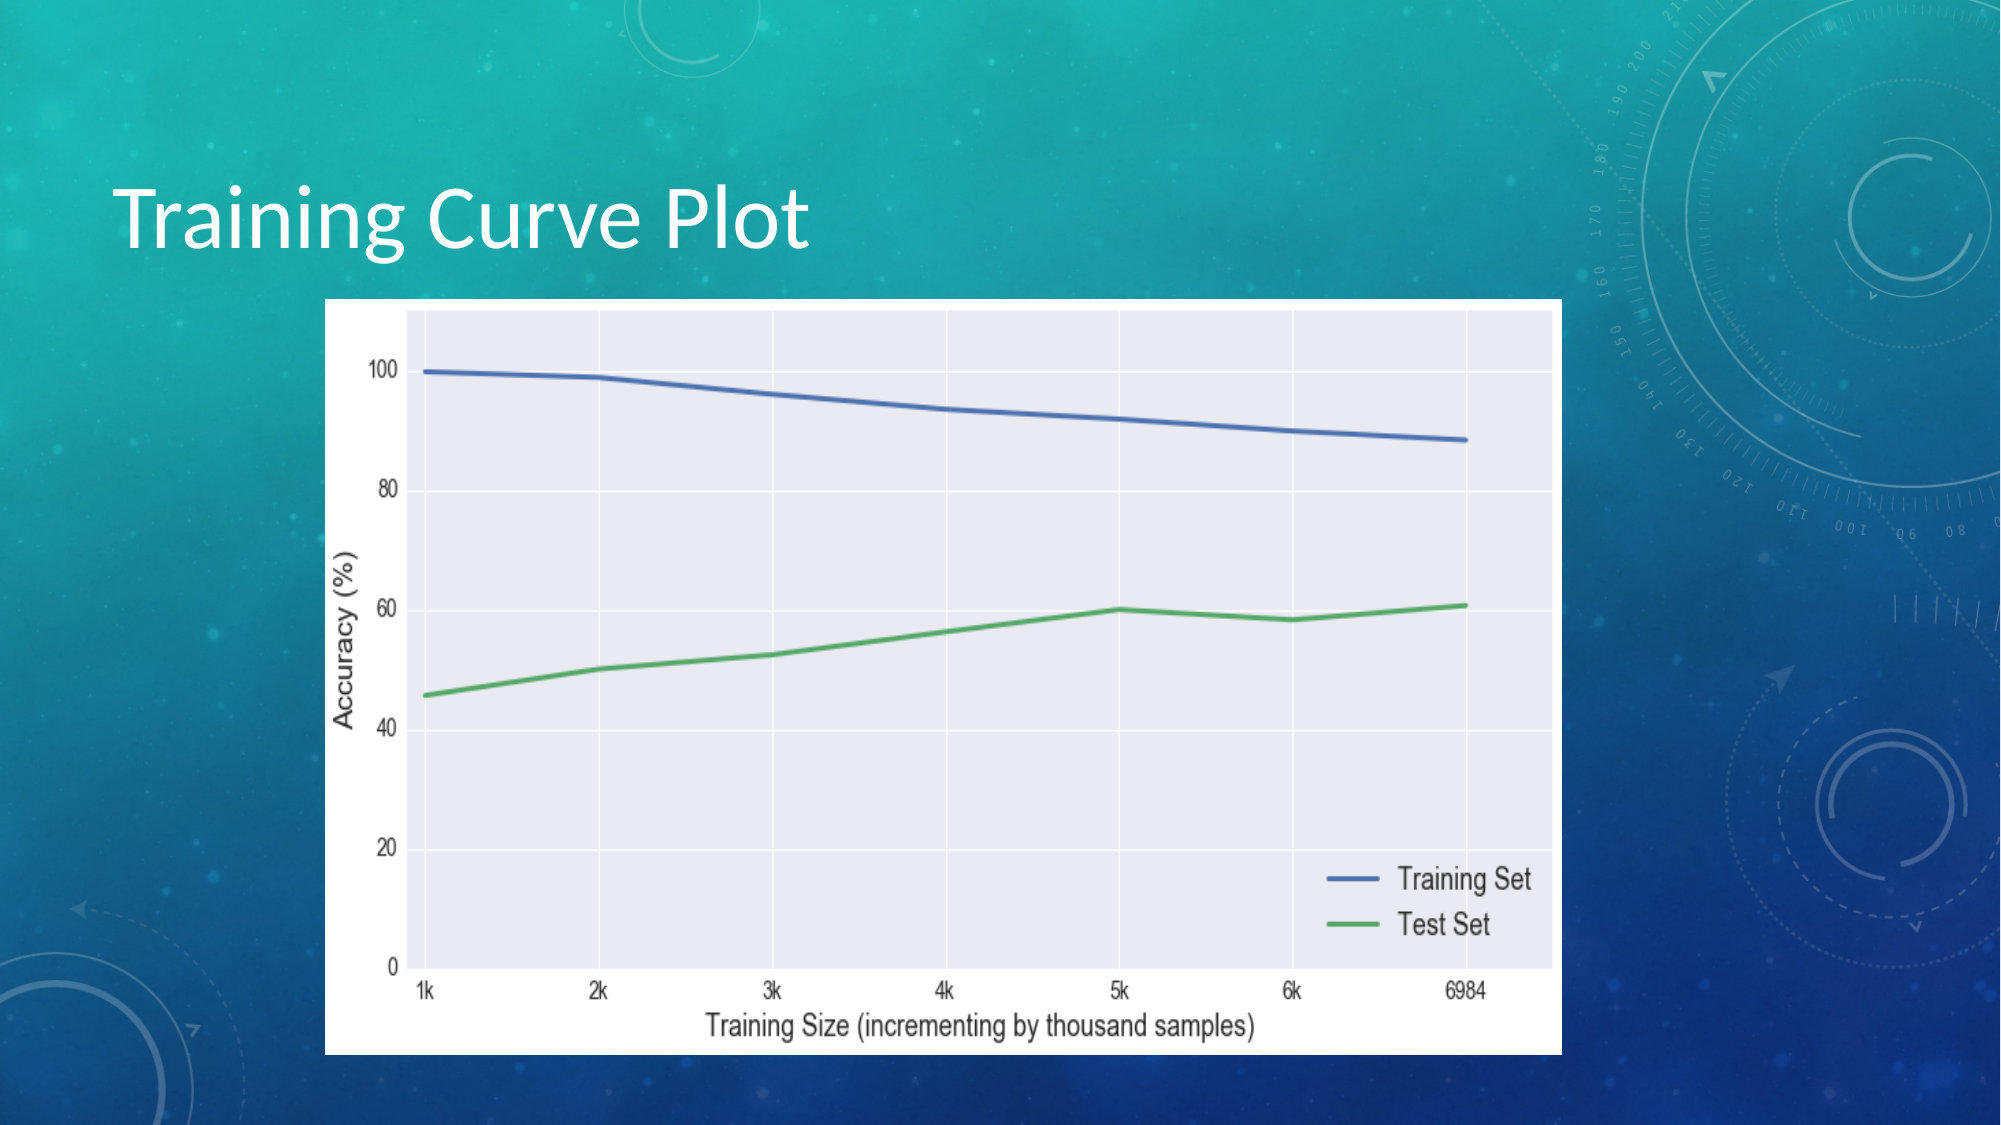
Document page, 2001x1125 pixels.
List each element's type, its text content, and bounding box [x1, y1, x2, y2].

picture [0, 0, 2001, 1125]
title Training Curve Plot [112, 99, 1775, 339]
